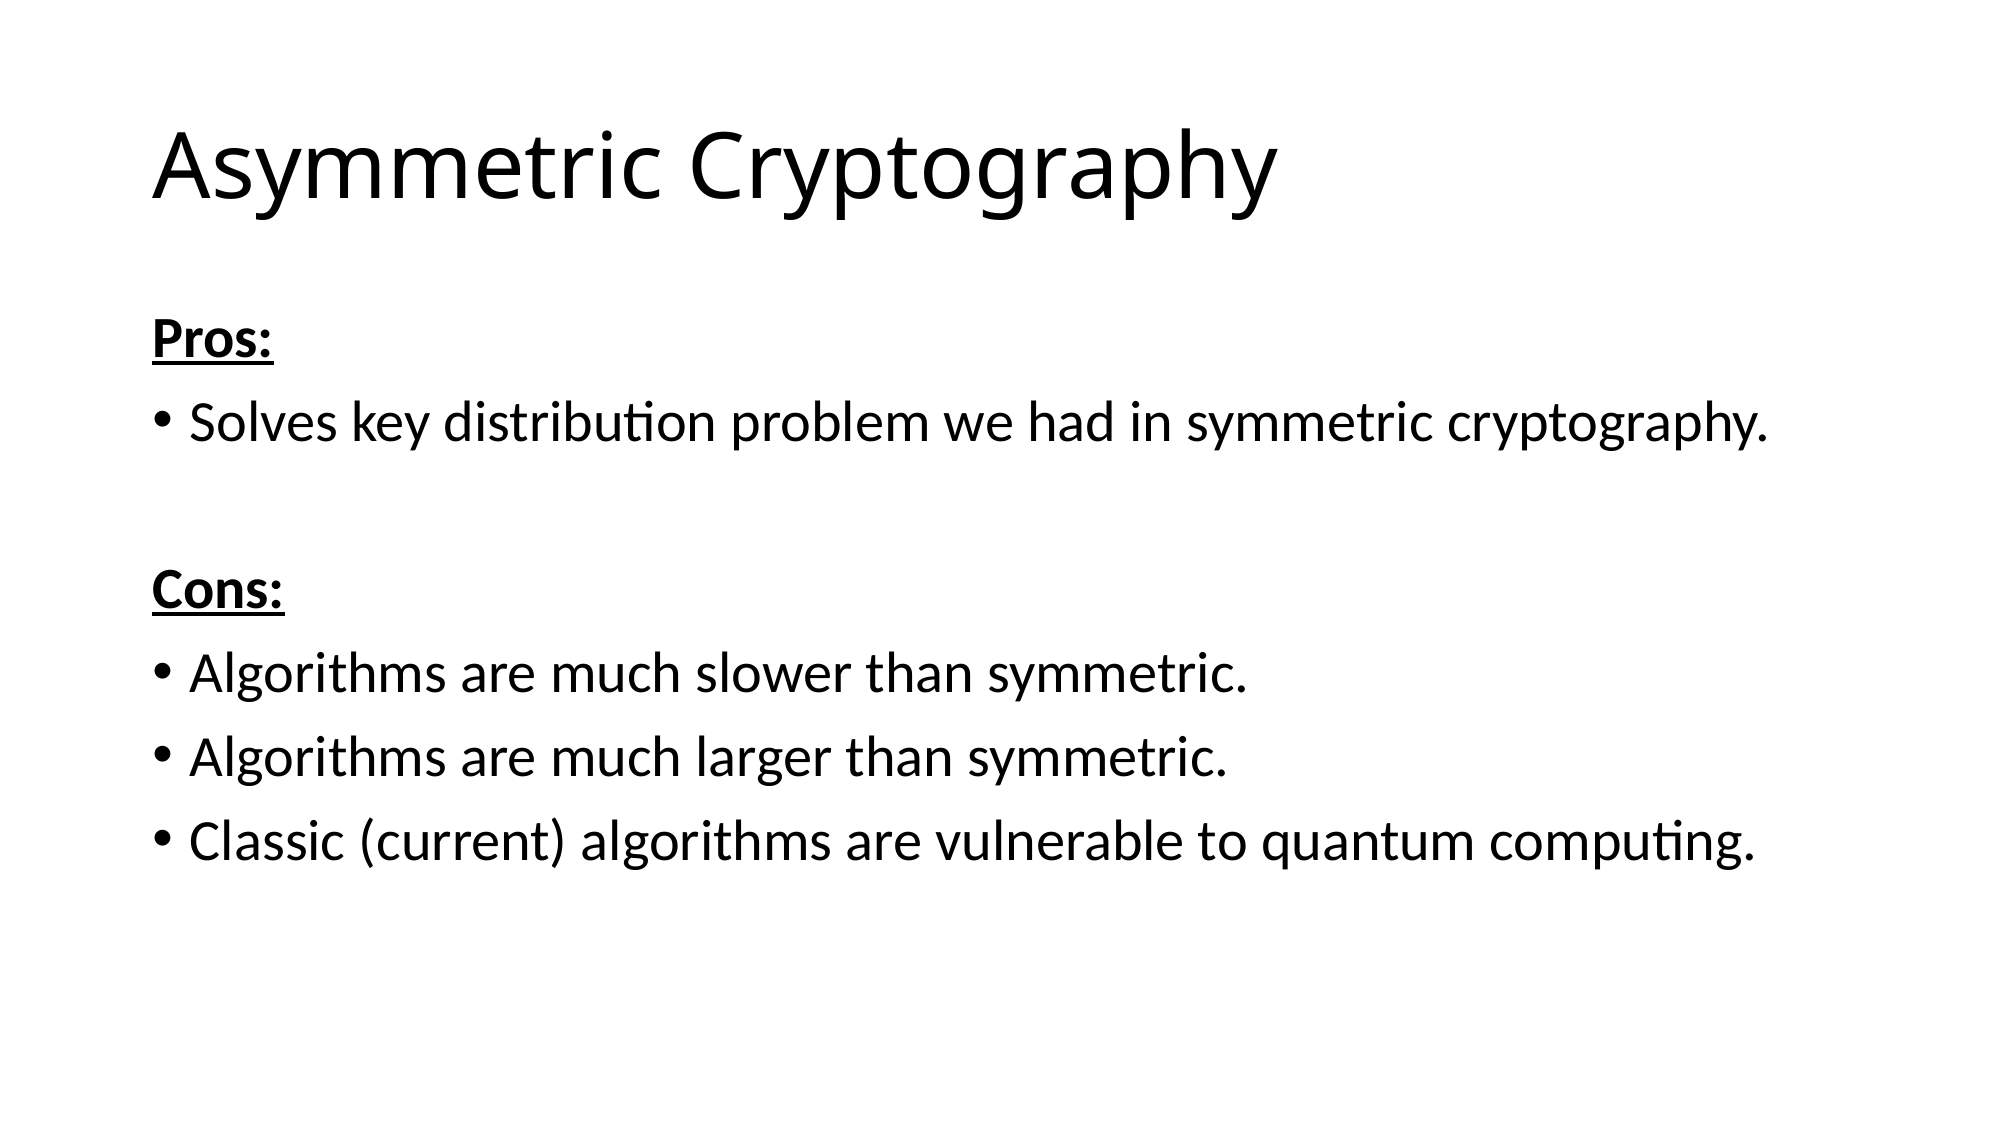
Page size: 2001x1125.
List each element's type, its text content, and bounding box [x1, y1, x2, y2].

list Pros: Solves key distribution problem we had in symmetric cryptography. Cons: Algorithms are much slower than symmetric. Algorithms are much larger than symmetric. Classic (current) algorithms are vulnerable to quantum computing. [137, 299, 1863, 1014]
title Asymmetric Cryptography [137, 59, 1863, 278]
